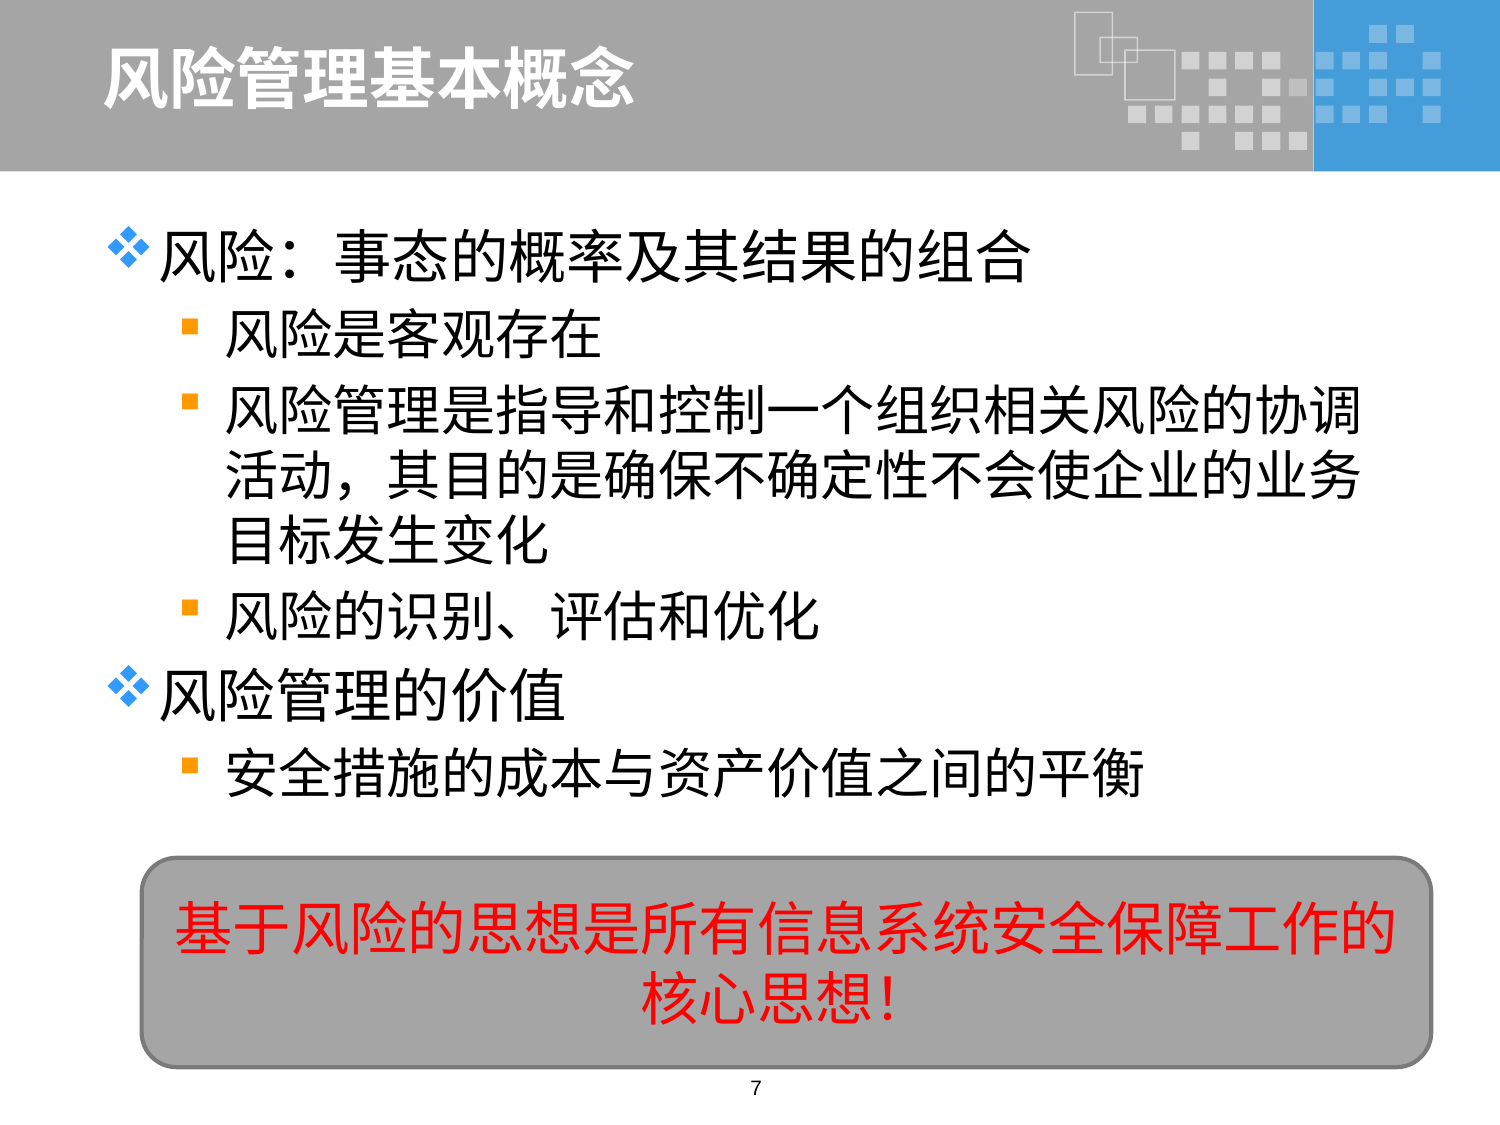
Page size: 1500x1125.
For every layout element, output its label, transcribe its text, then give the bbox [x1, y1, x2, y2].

list 风险：事态的概率及其结果的组合 风险是客观存在 风险管理是指导和控制一个组织相关风险的协调活动，其目的是确保不确定性不会使企业的业务目标发生变化 风险的识别、评估和优化 风险管理的价值 安全措施的成本与资产价值之间的平衡 [87, 212, 1432, 1050]
title 风险管理基本概念 [87, 36, 1252, 117]
text_box 基于风险的思想是所有信息系统安全保障工作的核心思想！ [139, 855, 1434, 1070]
slide_number 7 [687, 1070, 826, 1111]
